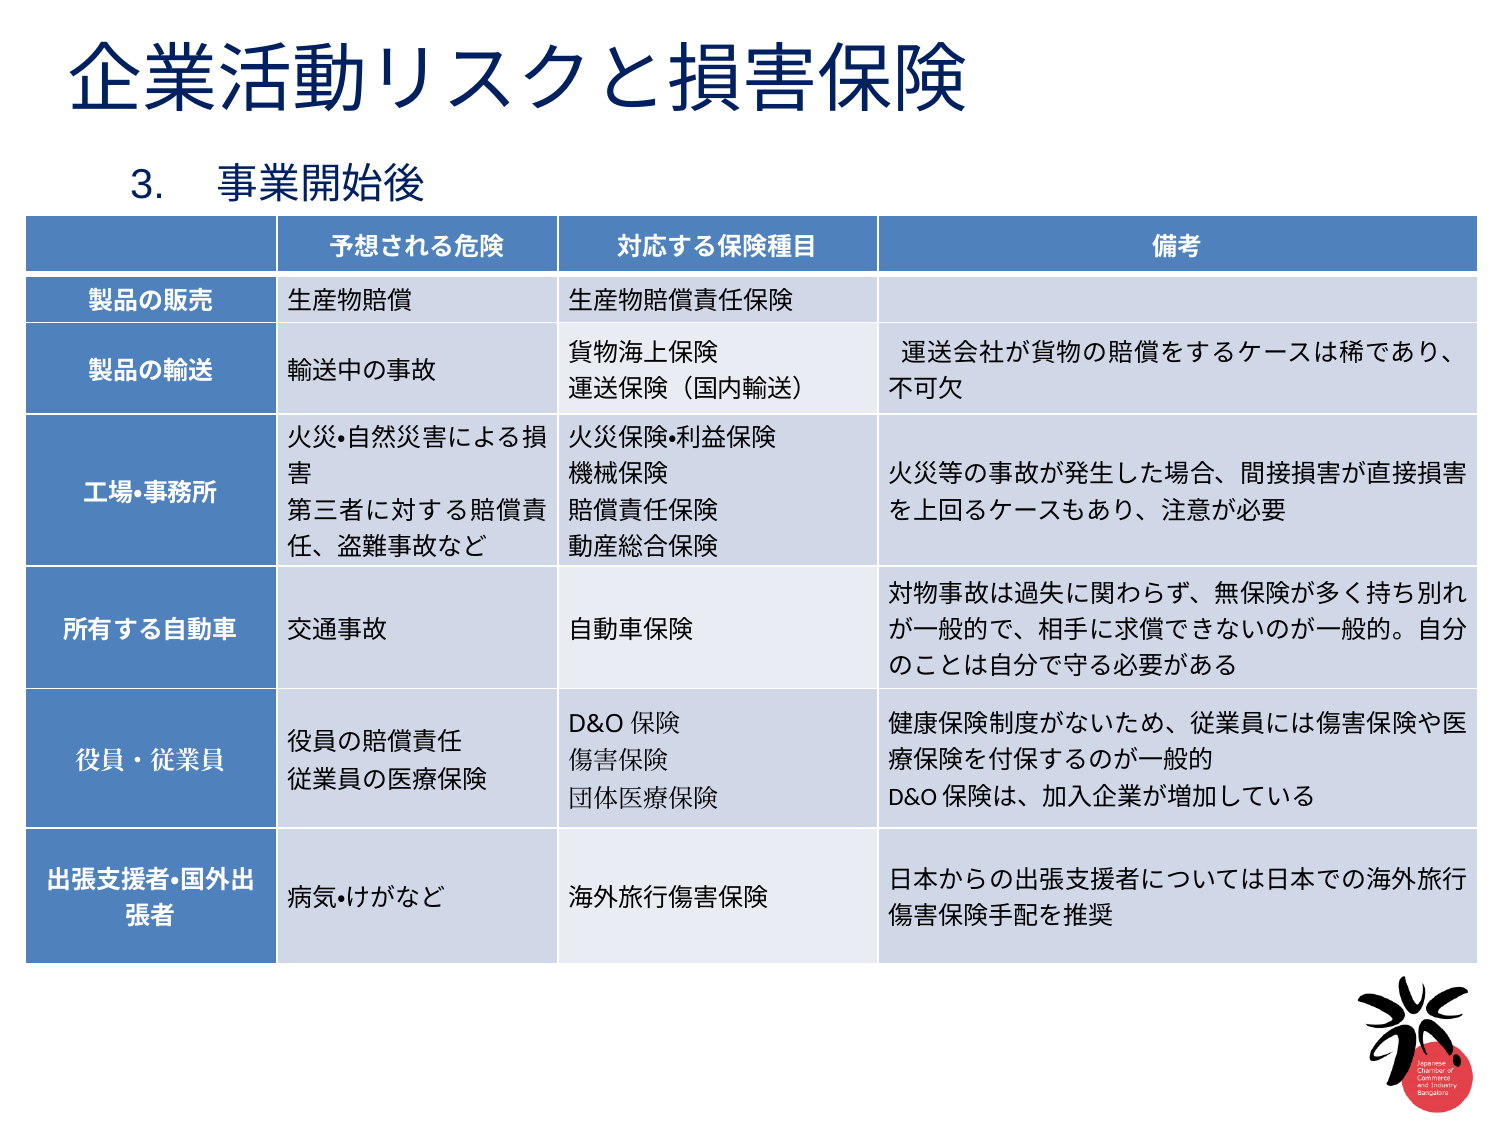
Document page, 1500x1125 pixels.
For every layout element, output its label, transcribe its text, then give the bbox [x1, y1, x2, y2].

table_cell 海外旅行傷害保険 [559, 829, 877, 963]
table_cell 製品の販売 [26, 277, 276, 322]
table_cell 役員・従業員 [26, 689, 276, 827]
table_cell 火災等の事故が発生した場合、間接損害が直接損害を上回るケースもあり、注意が必要 [879, 415, 1477, 565]
table_cell D&O保険 傷害保険 団体医療保険 [559, 689, 877, 827]
table_cell 自動車保険 [559, 567, 877, 688]
table_cell 出張支援者・国外出張者 [26, 829, 276, 963]
table_cell 製品の輸送 [26, 323, 276, 413]
table_cell 生産物賠償 [278, 277, 557, 322]
table_cell 役員の賠償責任 従業員の医療保険 [278, 689, 557, 827]
table_cell 所有する自動車 [26, 567, 276, 688]
table_cell 病気・けがなど [278, 829, 557, 963]
table_cell 火災・自然災害による損害 第三者に対する賠償責任、盗難事故など [278, 415, 557, 565]
table_cell [879, 277, 1477, 322]
text_box 3. 事業開始後 [109, 146, 764, 218]
table_cell 輸送中の事故 [278, 323, 557, 413]
table_header 対応する保険種目 [559, 216, 877, 271]
table_header [26, 216, 276, 271]
table_cell 火災保険・利益保険 機械保険 賠償責任保険 動産総合保険 [559, 415, 877, 565]
table_header 備考 [879, 216, 1477, 271]
picture [1349, 970, 1478, 1118]
table_cell 交通事故 [278, 567, 557, 688]
table_cell 日本からの出張支援者については日本での海外旅行傷害保険手配を推奨 [879, 829, 1477, 963]
text_box 企業活動リスクと損害保険 [53, 30, 1116, 120]
table_cell 対物事故は過失に関わらず、無保険が多く持ち別れが一般的で、相手に求償できないのが一般的。自分のことは自分で守る必要がある [879, 567, 1477, 688]
table_cell 健康保険制度がないため、従業員には傷害保険や医療保険を付保するのが一般的 D&O保険は、加入企業が増加している [879, 689, 1477, 827]
table_cell 工場・事務所 [26, 415, 276, 565]
table_cell 生産物賠償責任保険 [559, 277, 877, 322]
table_header 予想される危険 [278, 218, 557, 271]
table_cell 貨物海上保険 運送保険（国内輸送） [559, 323, 877, 413]
table_cell 運送会社が貨物の賠償をするケースは稀であり、不可欠 [879, 323, 1477, 413]
